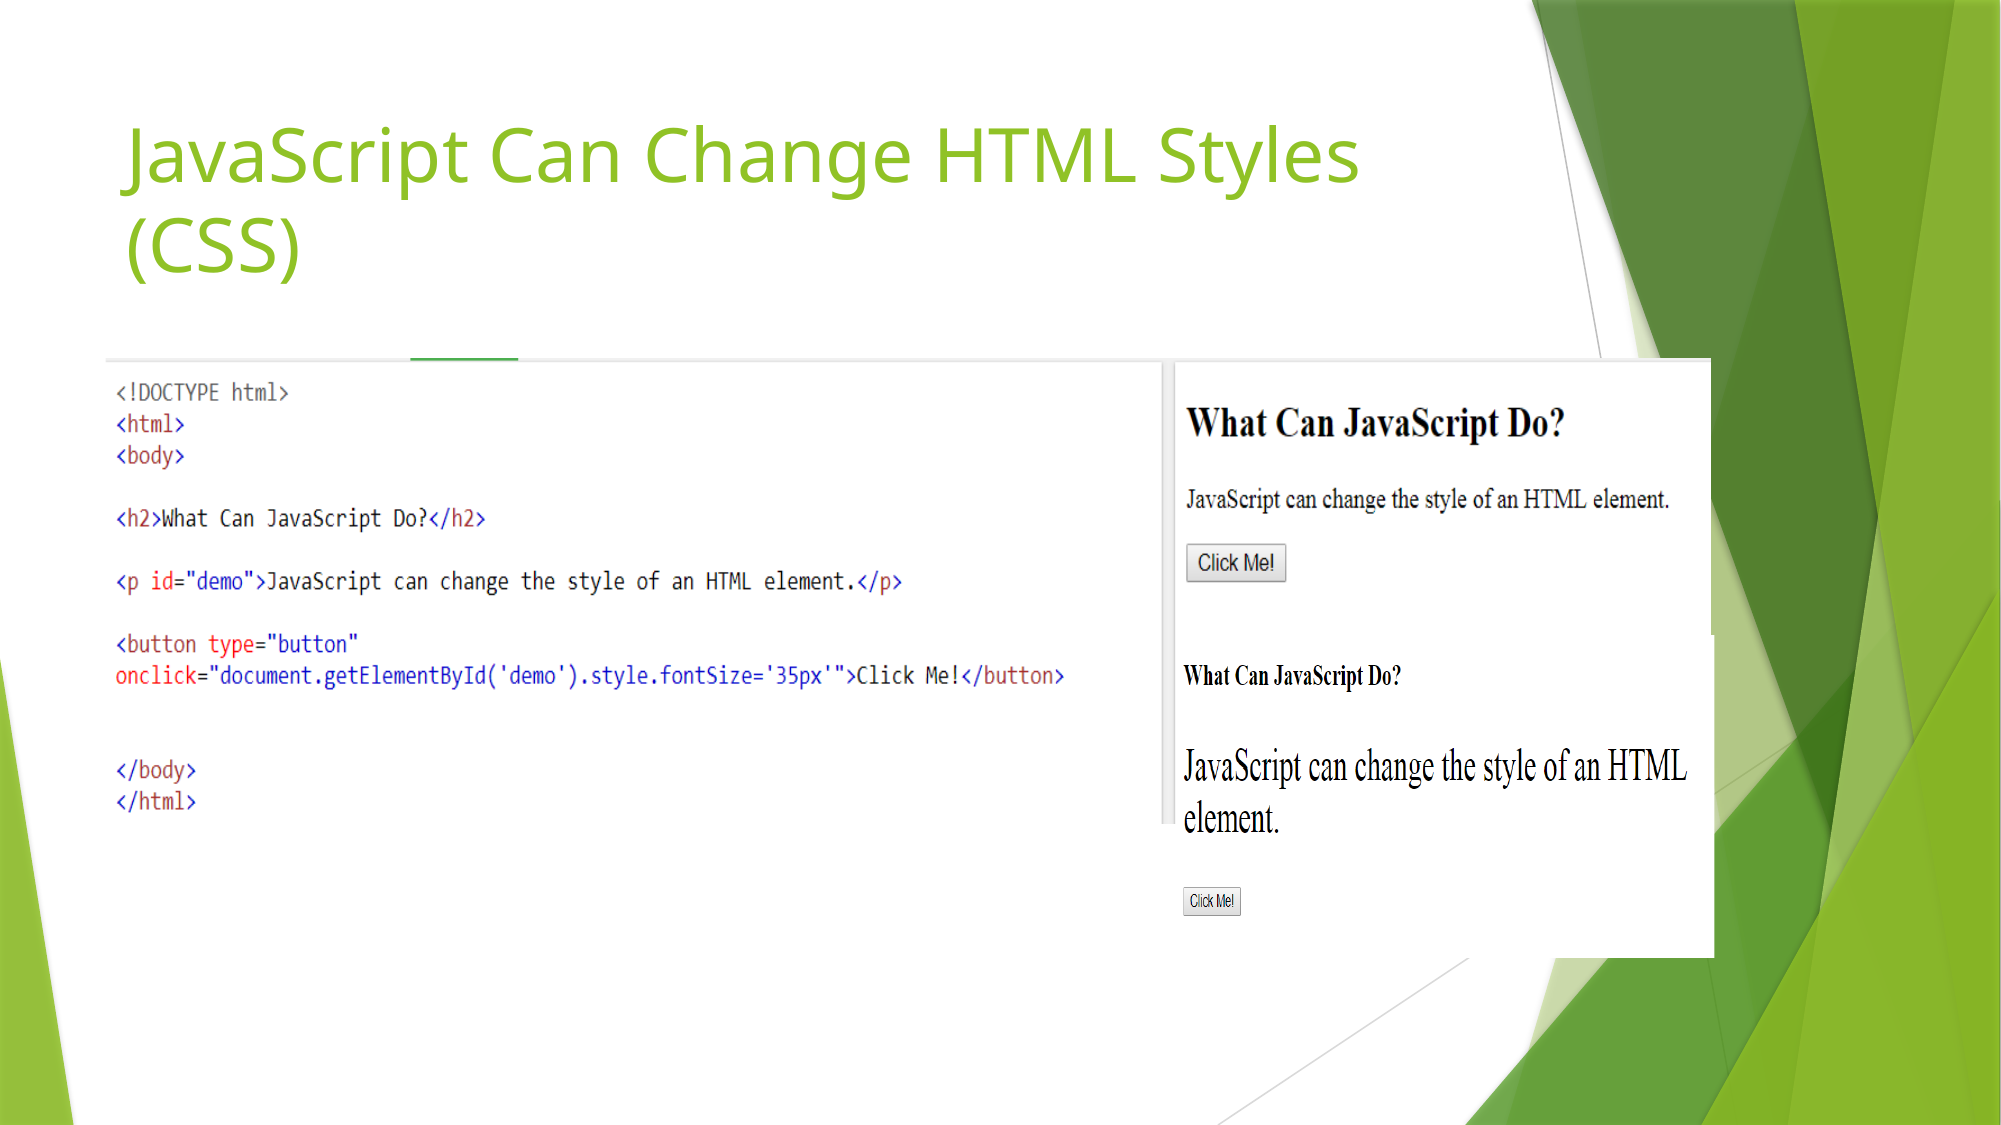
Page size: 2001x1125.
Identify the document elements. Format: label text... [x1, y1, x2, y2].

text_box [1177, 634, 1715, 958]
title JavaScript Can Change HTML Styles (CSS) [111, 99, 1522, 317]
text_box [105, 357, 1712, 824]
